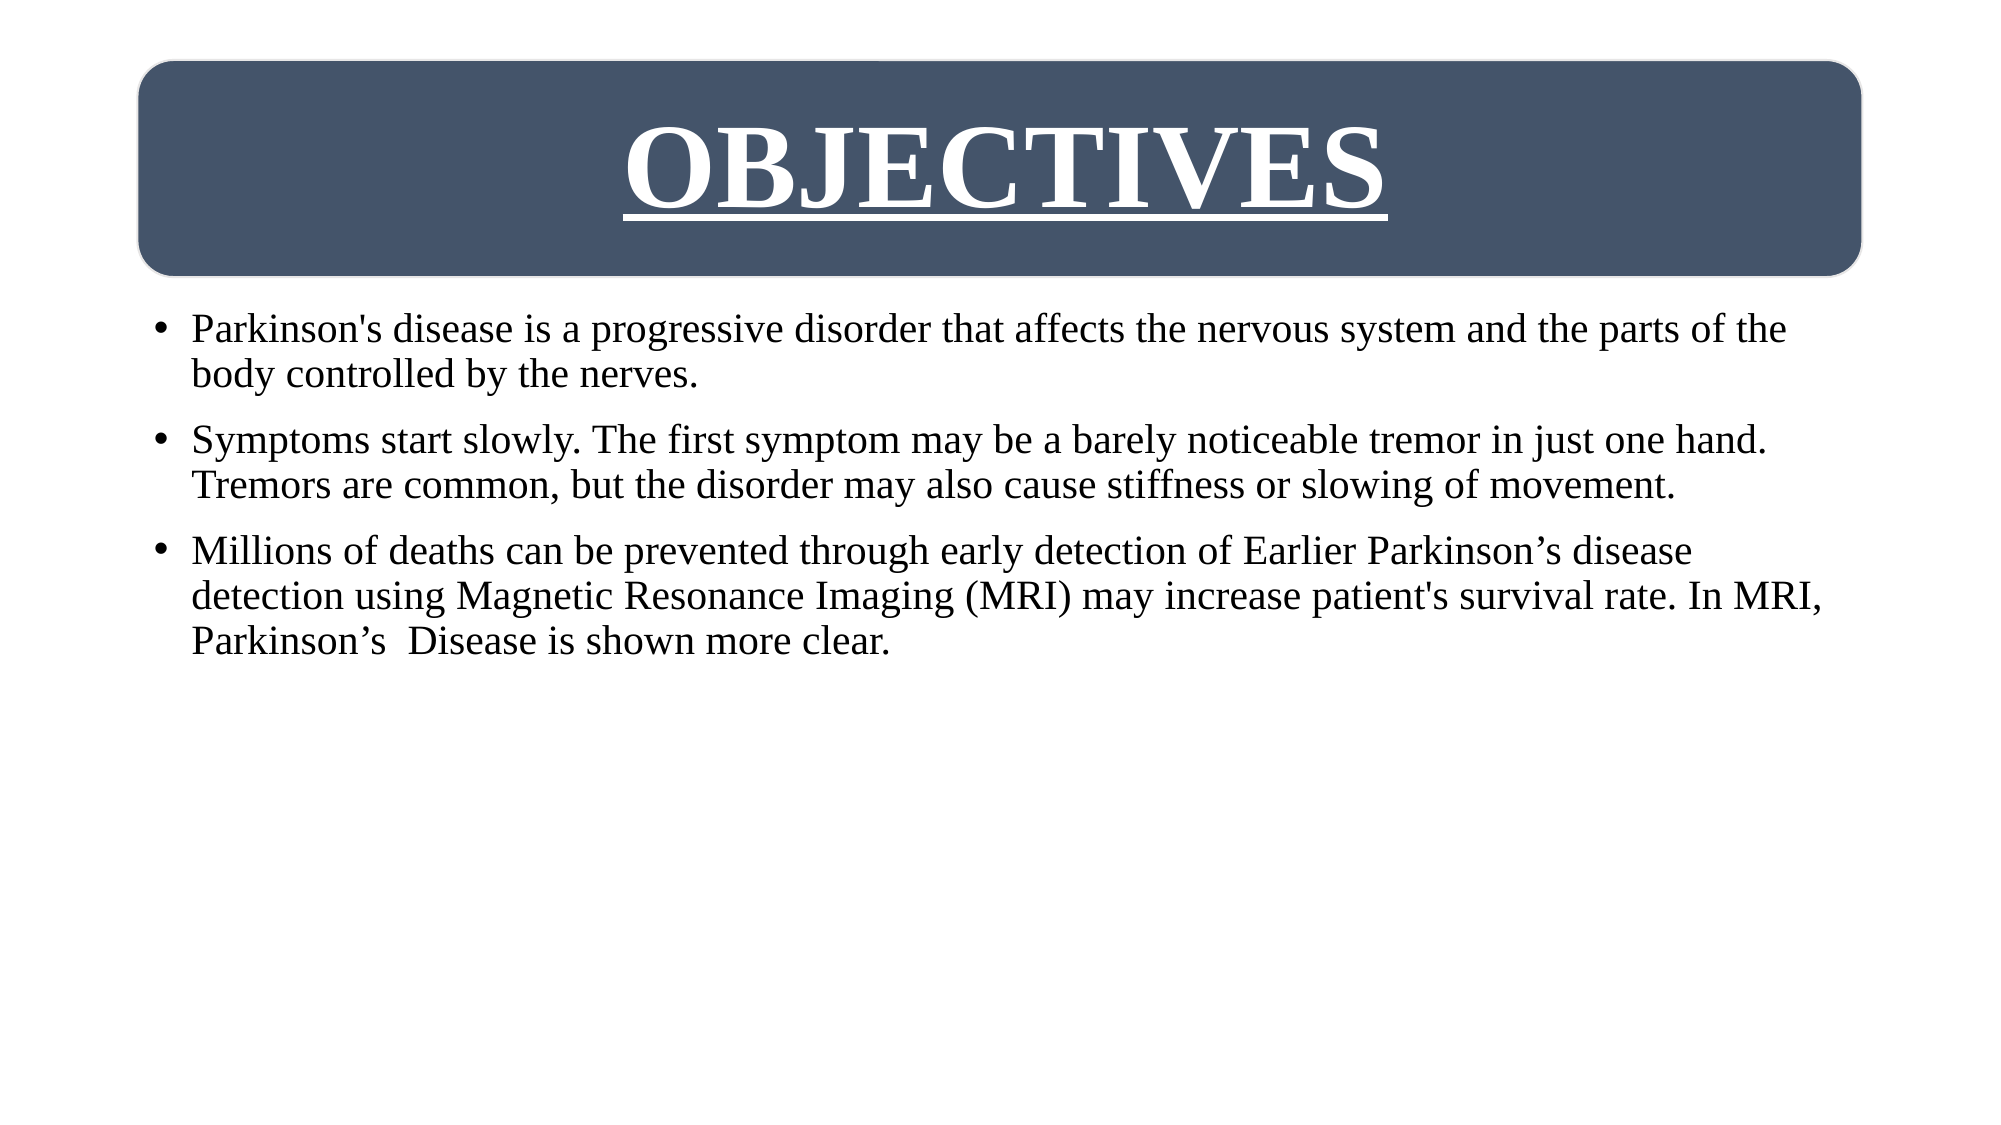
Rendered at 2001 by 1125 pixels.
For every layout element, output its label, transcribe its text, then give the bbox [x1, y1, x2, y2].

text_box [137, 59, 1863, 278]
list Parkinson's disease is a progressive disorder that affects the nervous system and the parts of the body controlled by the nerves. Symptoms start slowly. The first symptom may be a barely noticeable tremor in just one hand. Tremors are common, but the disorder may also cause stiffness or slowing of movement. Millions of deaths can be prevented through early detection of Earlier Parkinson’s disease detection using Magnetic Resonance Imaging (MRI) may increase patient's survival rate. In MRI, Parkinson’s Disease is shown more clear. [138, 299, 1864, 1014]
